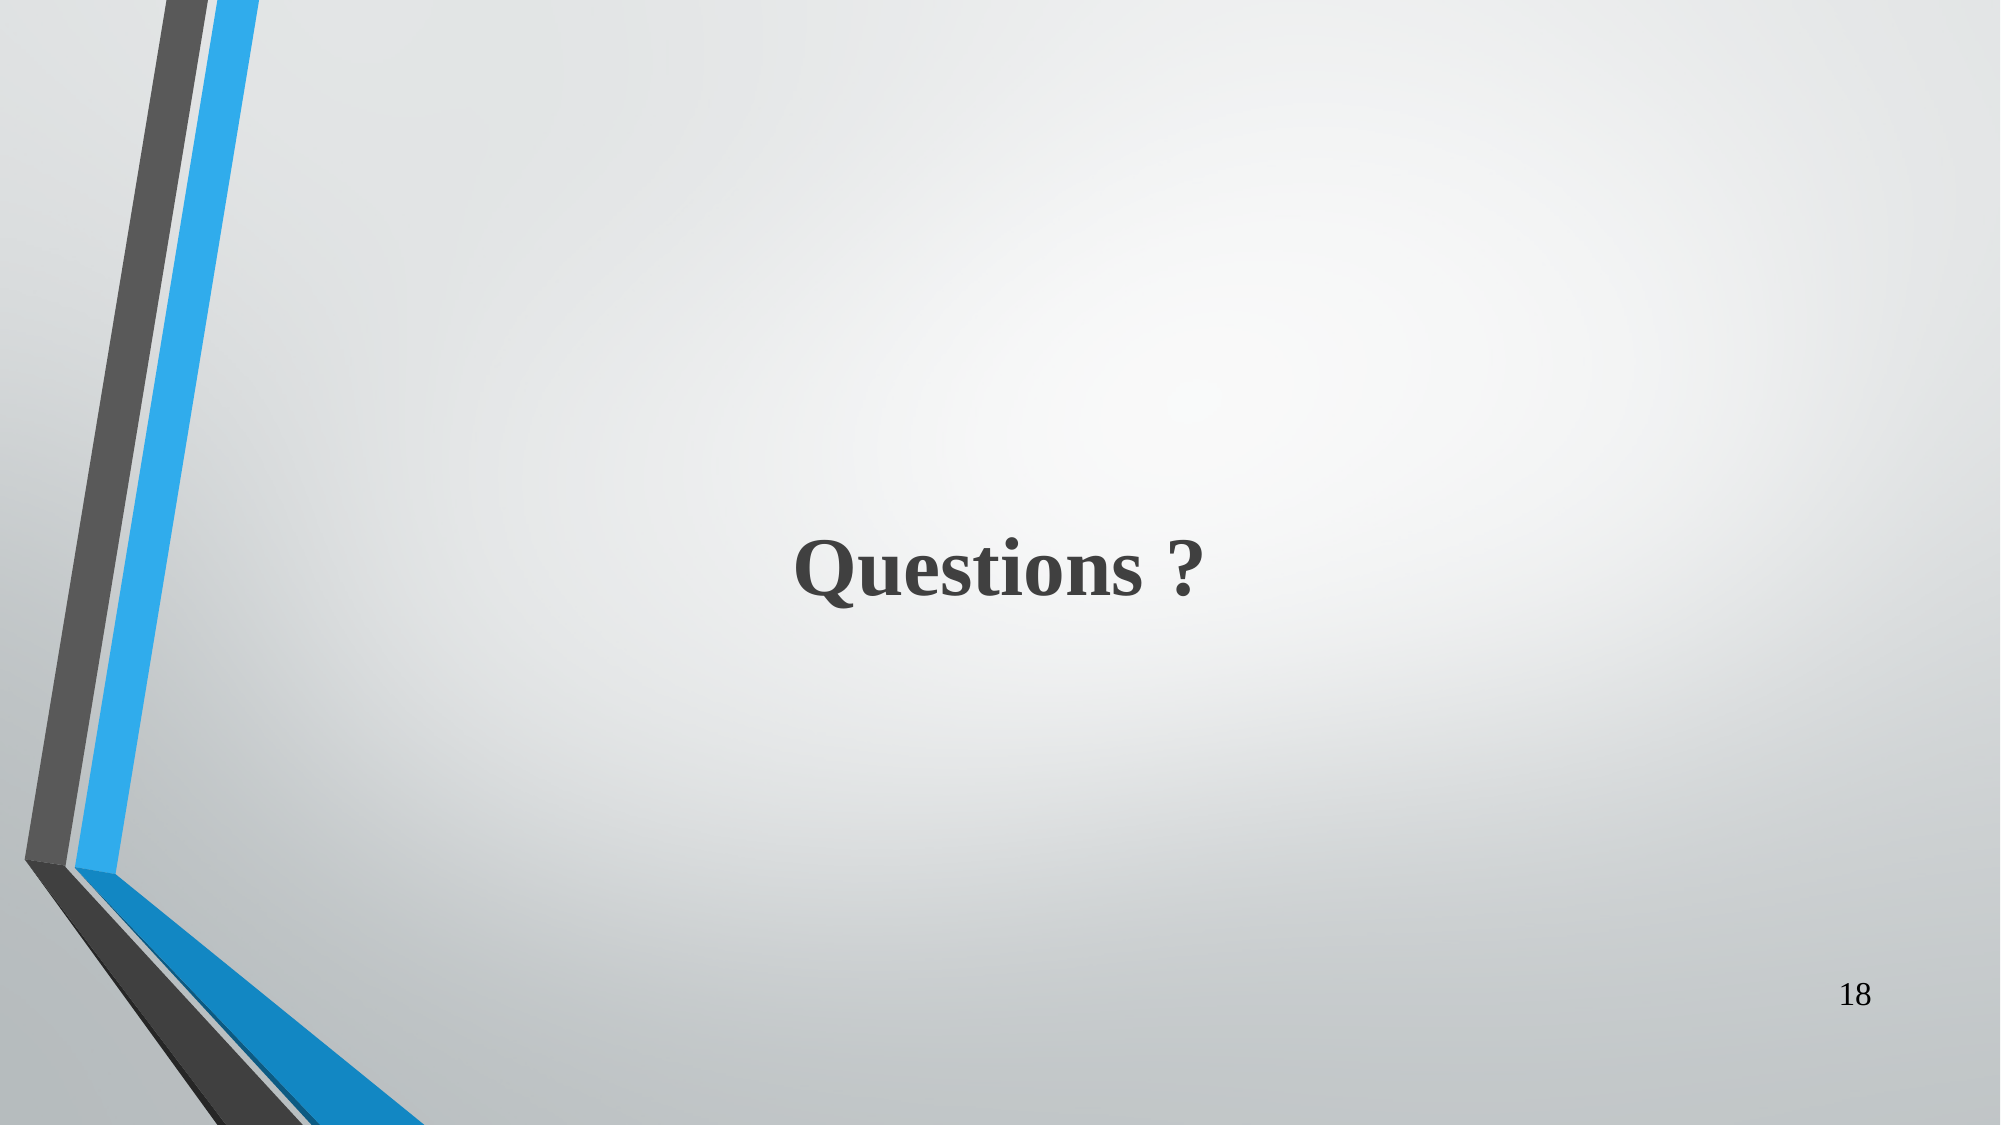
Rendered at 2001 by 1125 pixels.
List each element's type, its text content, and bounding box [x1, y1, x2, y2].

slide_number 18 [1796, 962, 1887, 1023]
title Questions ? [178, 418, 1822, 707]
